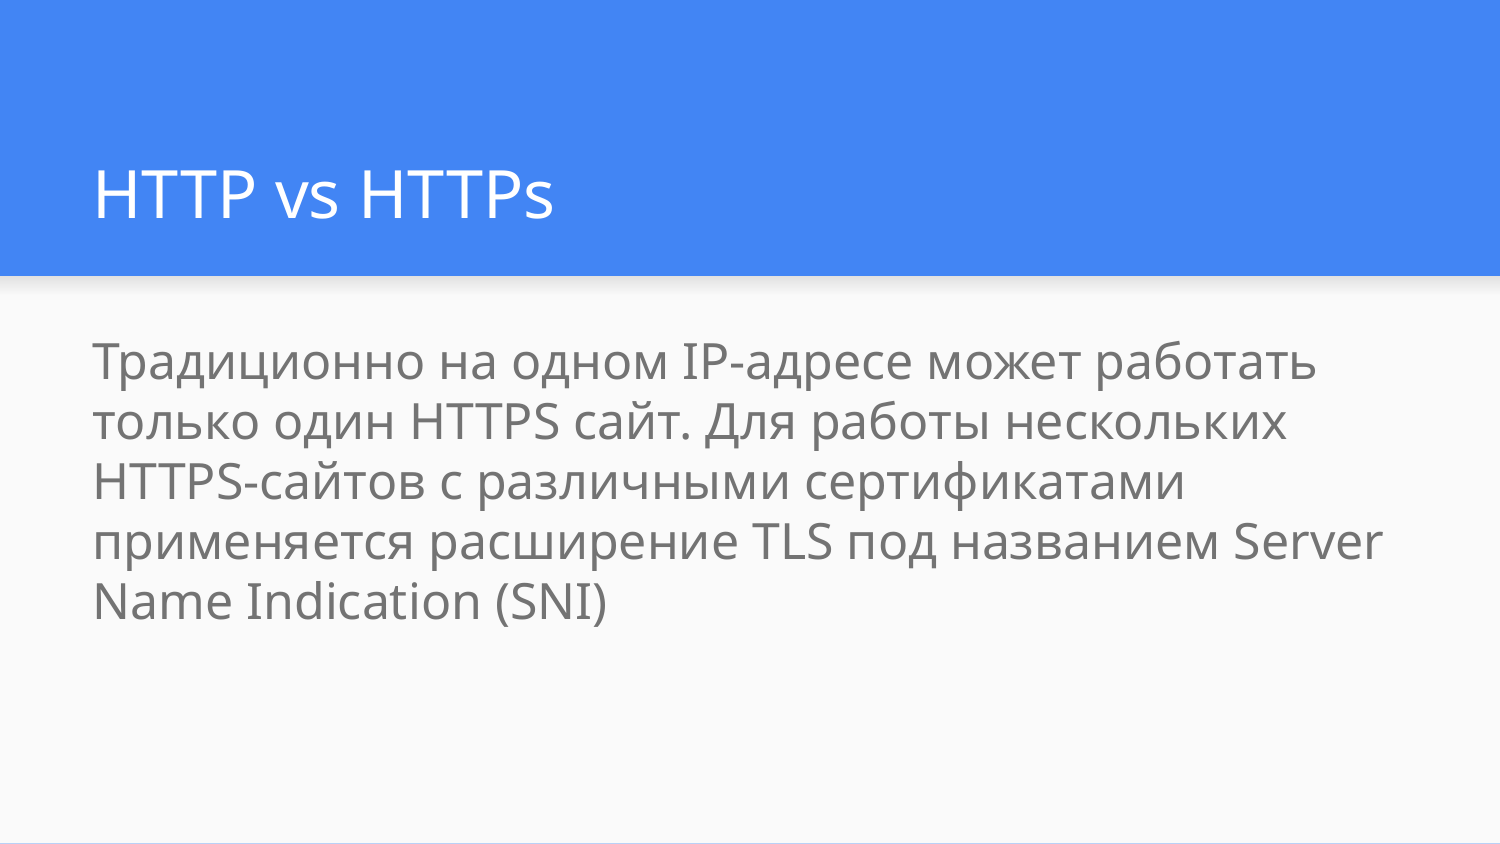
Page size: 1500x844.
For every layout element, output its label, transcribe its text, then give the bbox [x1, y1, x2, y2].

list Традиционно на одном IP-адресе может работать только один HTTPS сайт. Для работы нескольких HTTPS-сайтов с различными сертификатами применяется расширение TLS под названием Server Name Indication (SNI) [77, 314, 1427, 760]
title HTTP vs HTTPs [77, 121, 1427, 248]
